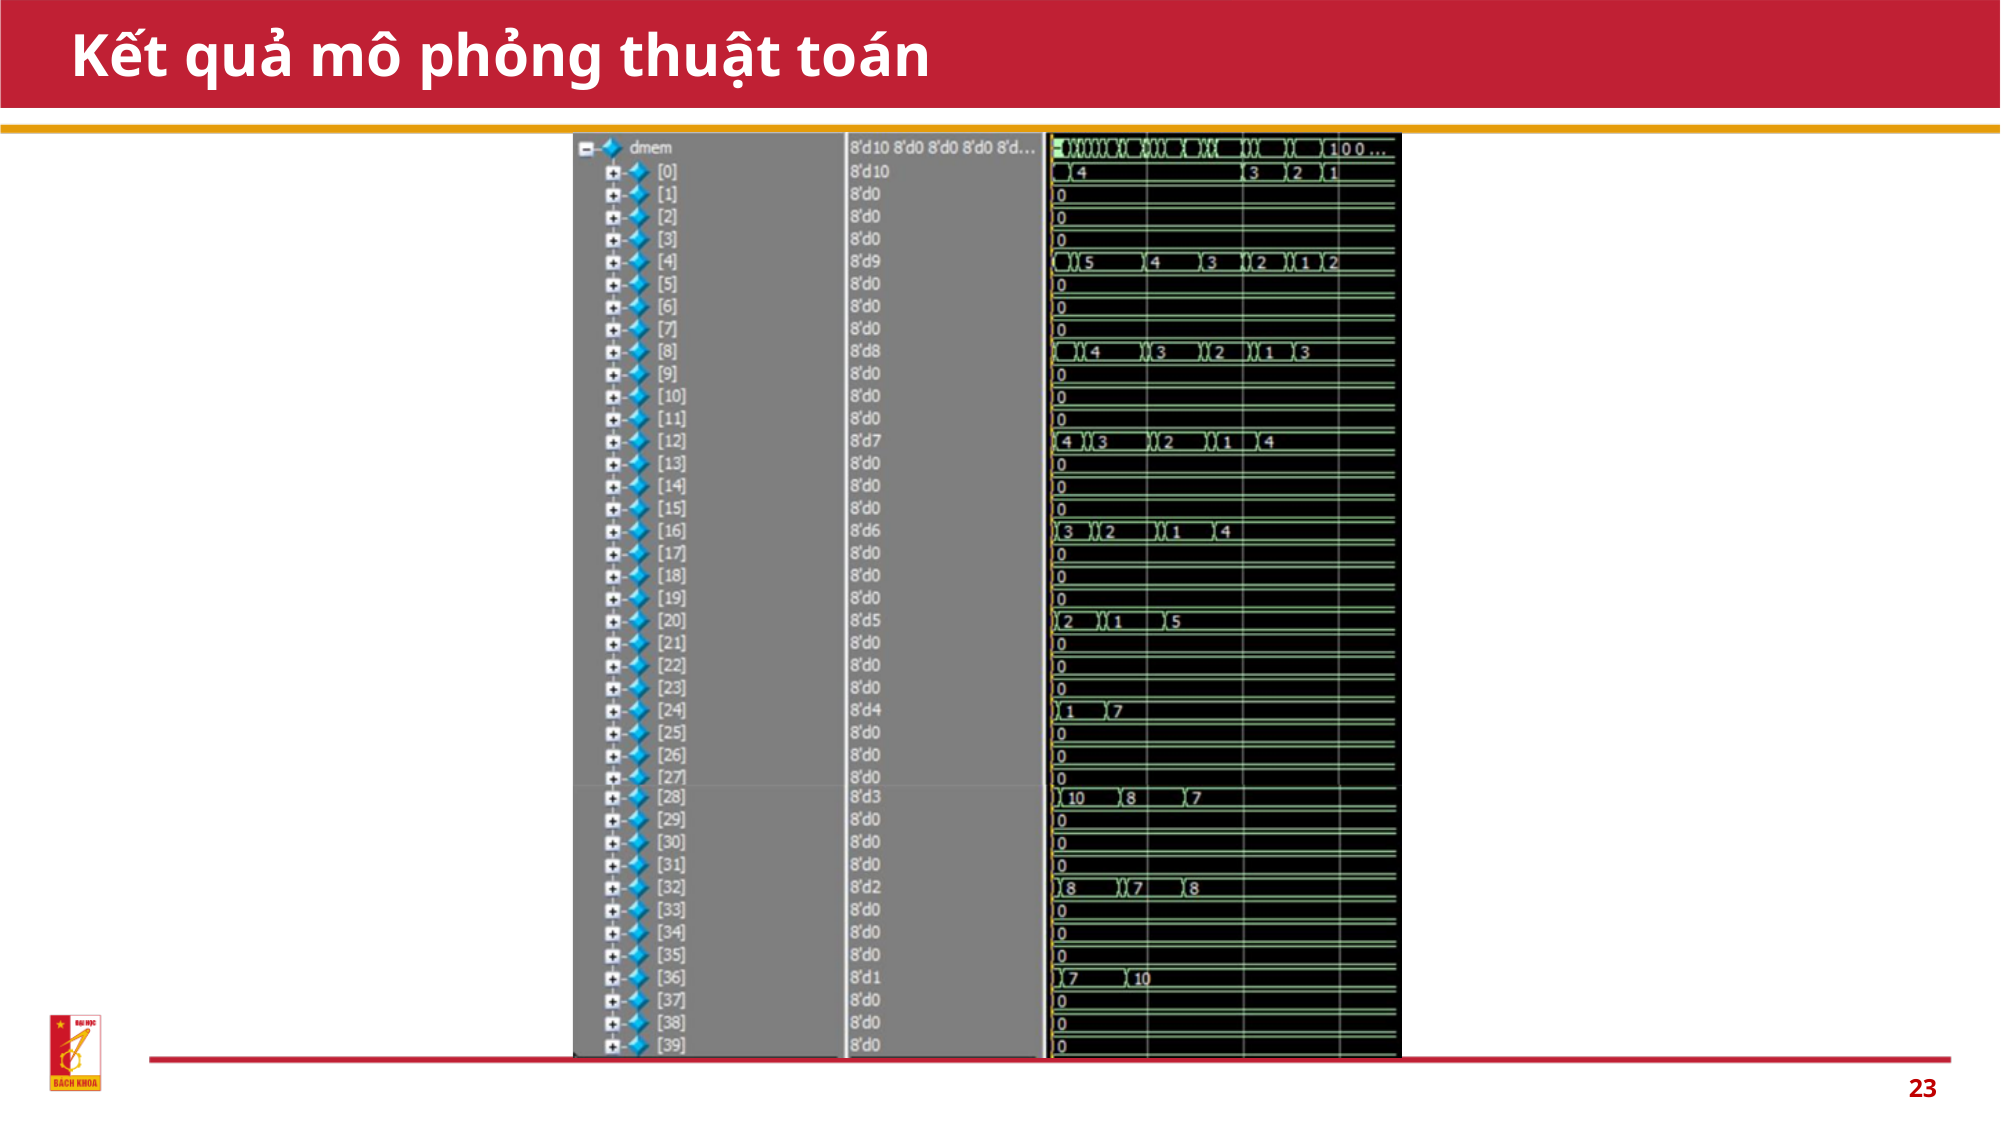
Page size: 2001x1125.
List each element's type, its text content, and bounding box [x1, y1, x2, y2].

slide_number 23 [1502, 1065, 1953, 1125]
title Kết quả mô phỏng thuật toán [55, 18, 1945, 90]
picture [0, 0, 2001, 1125]
